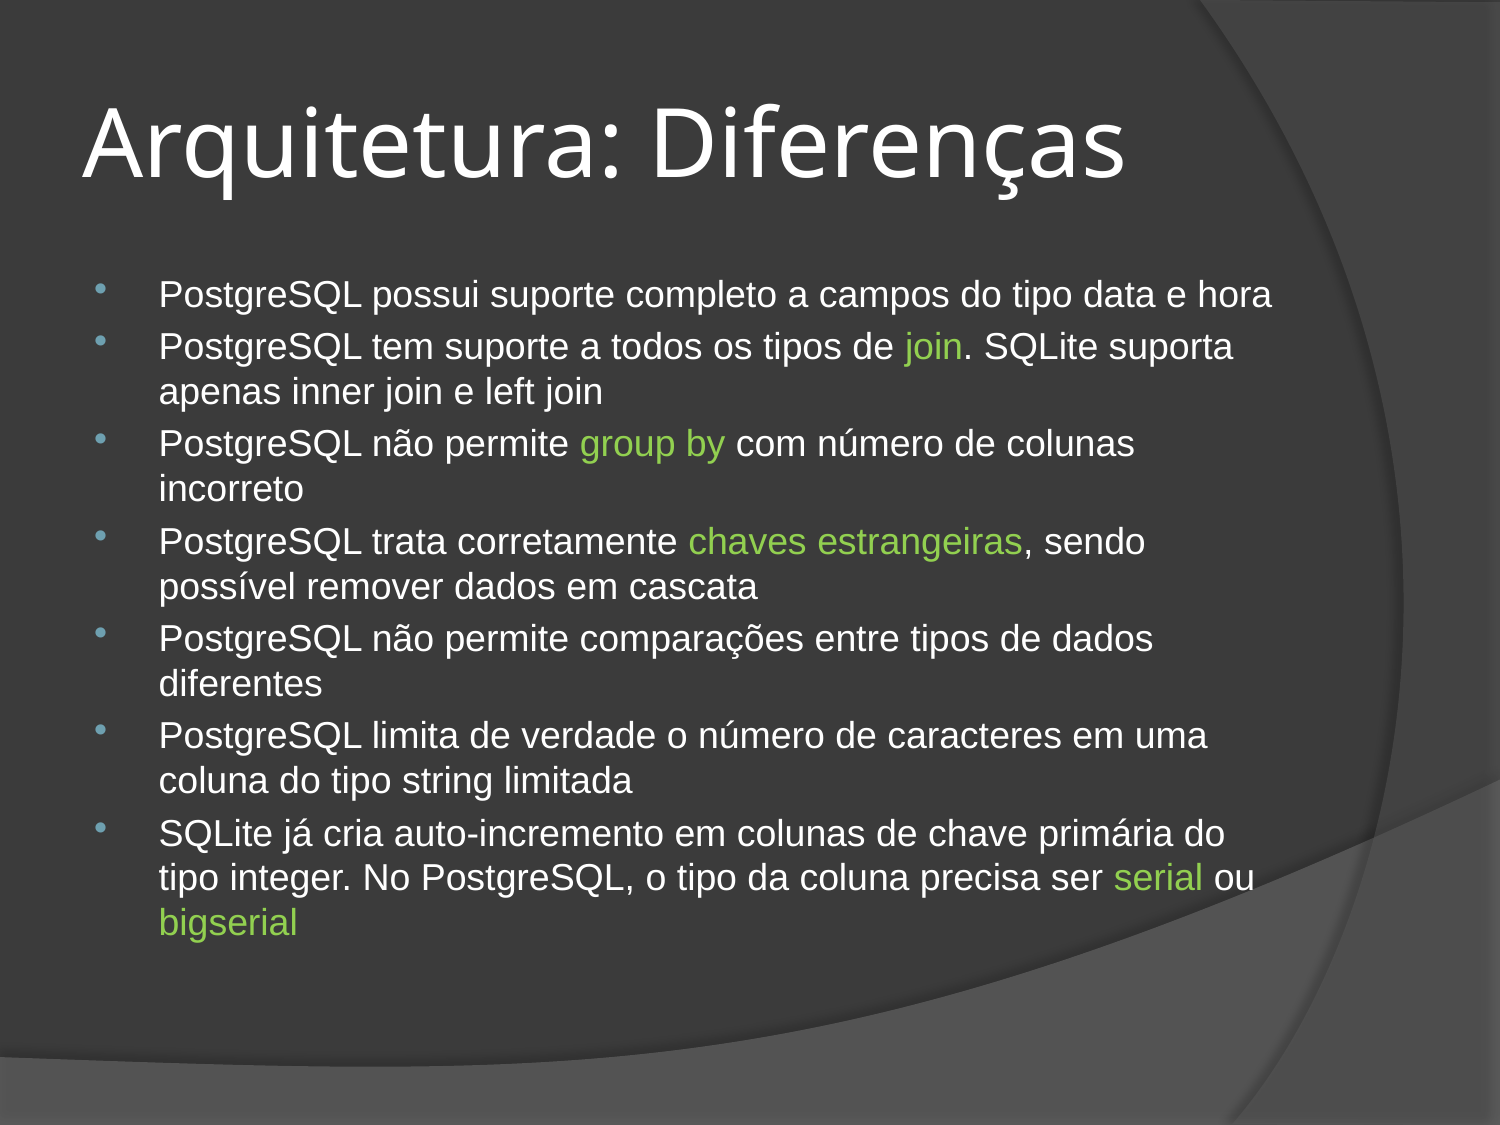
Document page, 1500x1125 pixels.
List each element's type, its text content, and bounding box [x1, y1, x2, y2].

list PostgreSQL possui suporte completo a campos do tipo data e hora PostgreSQL tem suporte a todos os tipos de join. SQLite suporta apenas inner join e left join PostgreSQL não permite group by com número de colunas incorreto PostgreSQL trata corretamente chaves estrangeiras, sendo possível remover dados em cascata PostgreSQL não permite comparações entre tipos de dados diferentes PostgreSQL limita de verdade o número de caracteres em uma coluna do tipo string limitada SQLite já cria auto-incremento em colunas de chave primária do tipo integer. No PostgreSQL, o tipo da coluna precisa ser serial ou bigserial [75, 262, 1300, 1005]
title Arquitetura: Diferenças [75, 45, 1300, 233]
